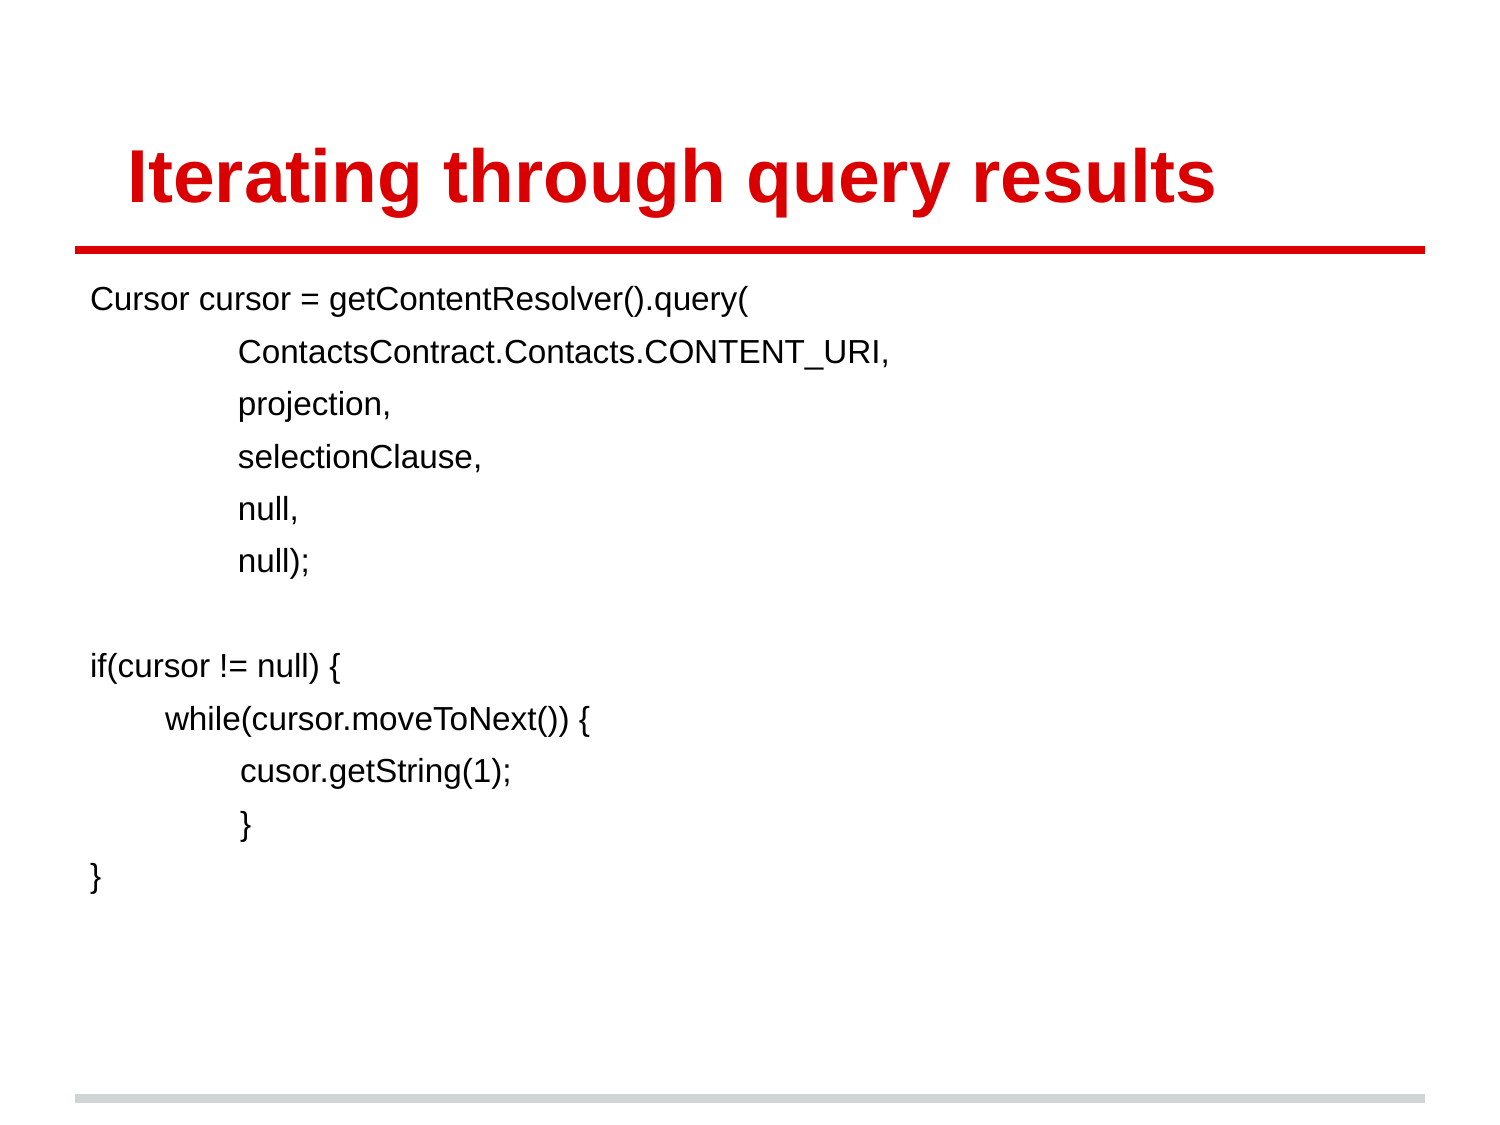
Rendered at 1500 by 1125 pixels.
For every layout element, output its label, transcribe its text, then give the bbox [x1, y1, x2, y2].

title Iterating through query results [75, 45, 1425, 233]
list Cursor cursor = getContentResolver().query( ContactsContract.Contacts.CONTENT_URI, projection, selectionClause, null, null); if(cursor != null) { while(cursor.moveToNext()) { cusor.getString(1); } } [75, 262, 1425, 1078]
